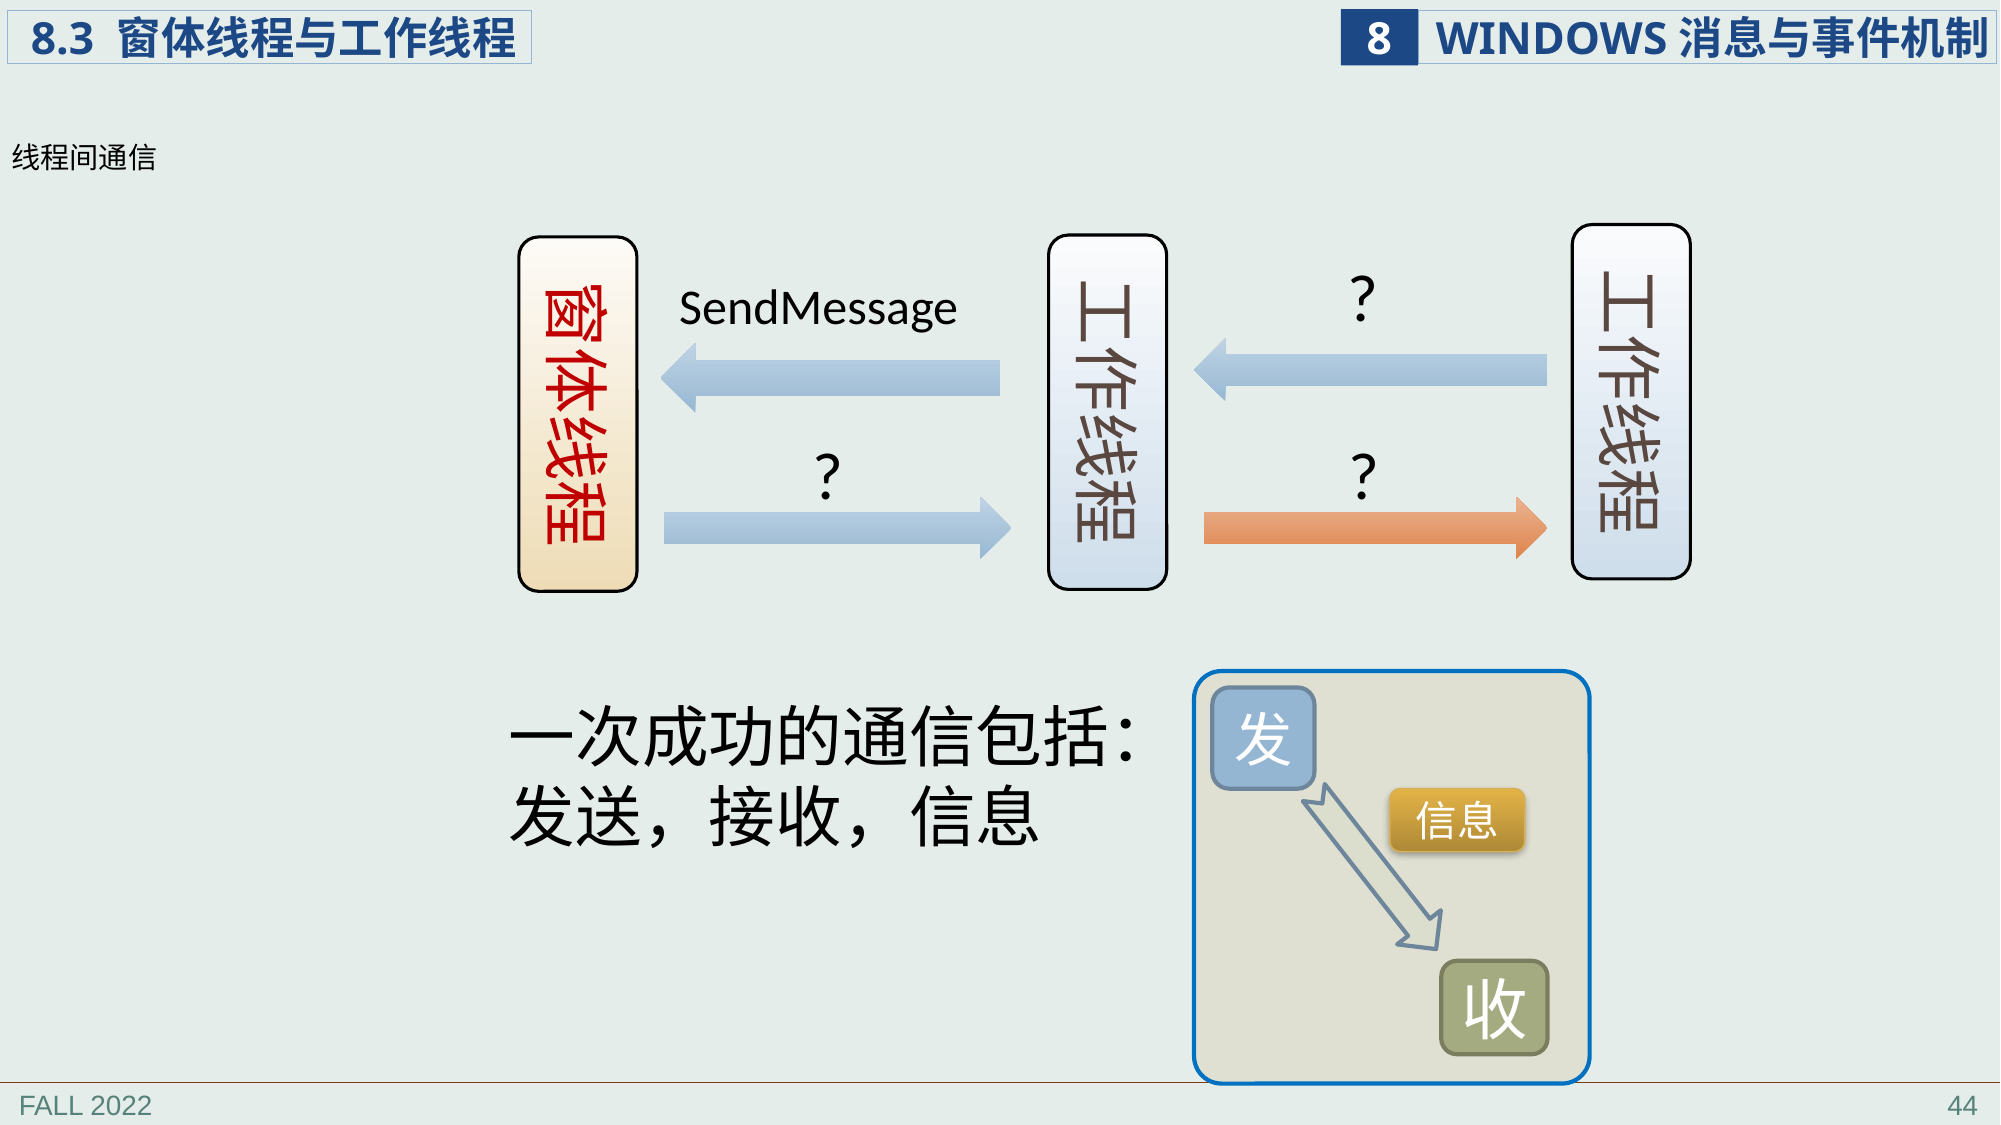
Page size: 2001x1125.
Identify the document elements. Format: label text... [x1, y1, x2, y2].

text_box 一次成功的通信包括：发送，接收，信息 [494, 687, 1128, 862]
text_box ? [1332, 247, 1394, 342]
text_box [664, 496, 1012, 560]
text_box 发 [1210, 685, 1317, 791]
title 线程间通信 [0, 88, 637, 225]
text_box [1194, 338, 1548, 402]
text_box ? [1334, 425, 1395, 520]
text_box 工作线程 [1048, 235, 1167, 590]
text_box [1300, 781, 1443, 952]
text_box 工作线程 [1572, 224, 1691, 579]
text_box ? [798, 425, 859, 520]
text_box [660, 343, 1001, 413]
text_box [1203, 496, 1548, 560]
text_box [1191, 668, 1592, 1086]
text_box 收 [1439, 958, 1550, 1057]
text_box SendMessage [664, 267, 974, 343]
text_box 信息 [1389, 787, 1526, 853]
text_box 窗体线程 [518, 236, 637, 592]
